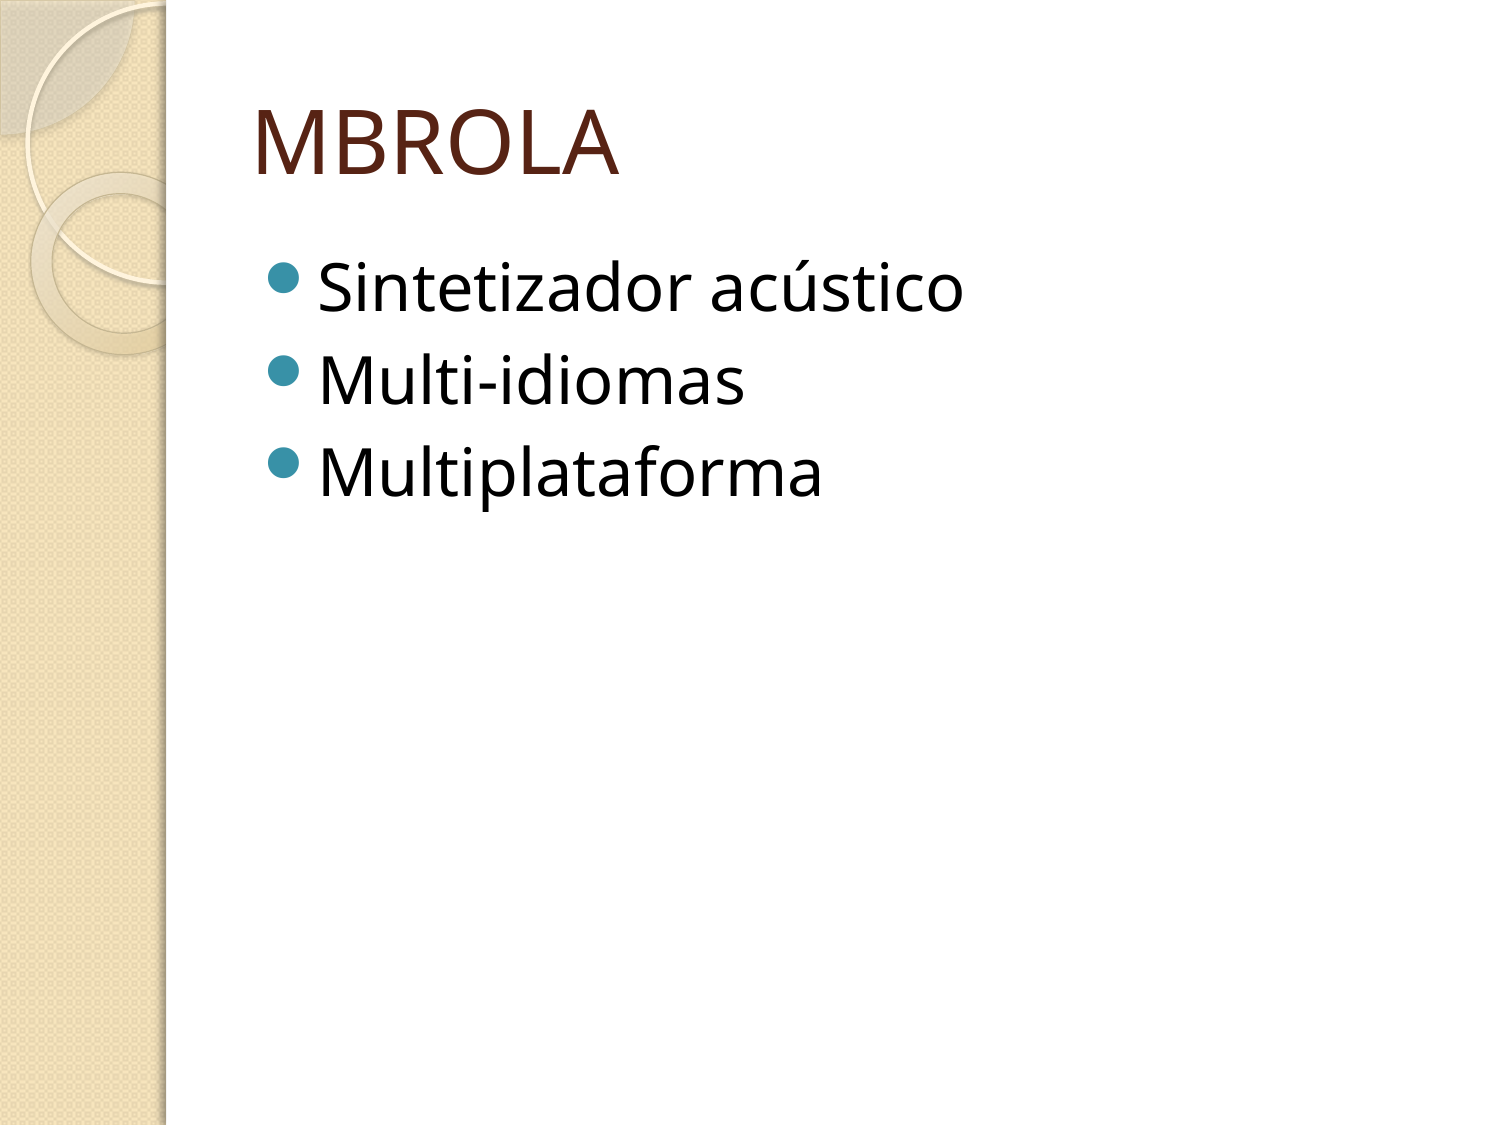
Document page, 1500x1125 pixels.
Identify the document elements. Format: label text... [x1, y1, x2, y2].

title MBROLA [235, 45, 1466, 233]
list Sintetizador acústico Multi-idiomas Multiplataforma [235, 237, 1466, 1025]
